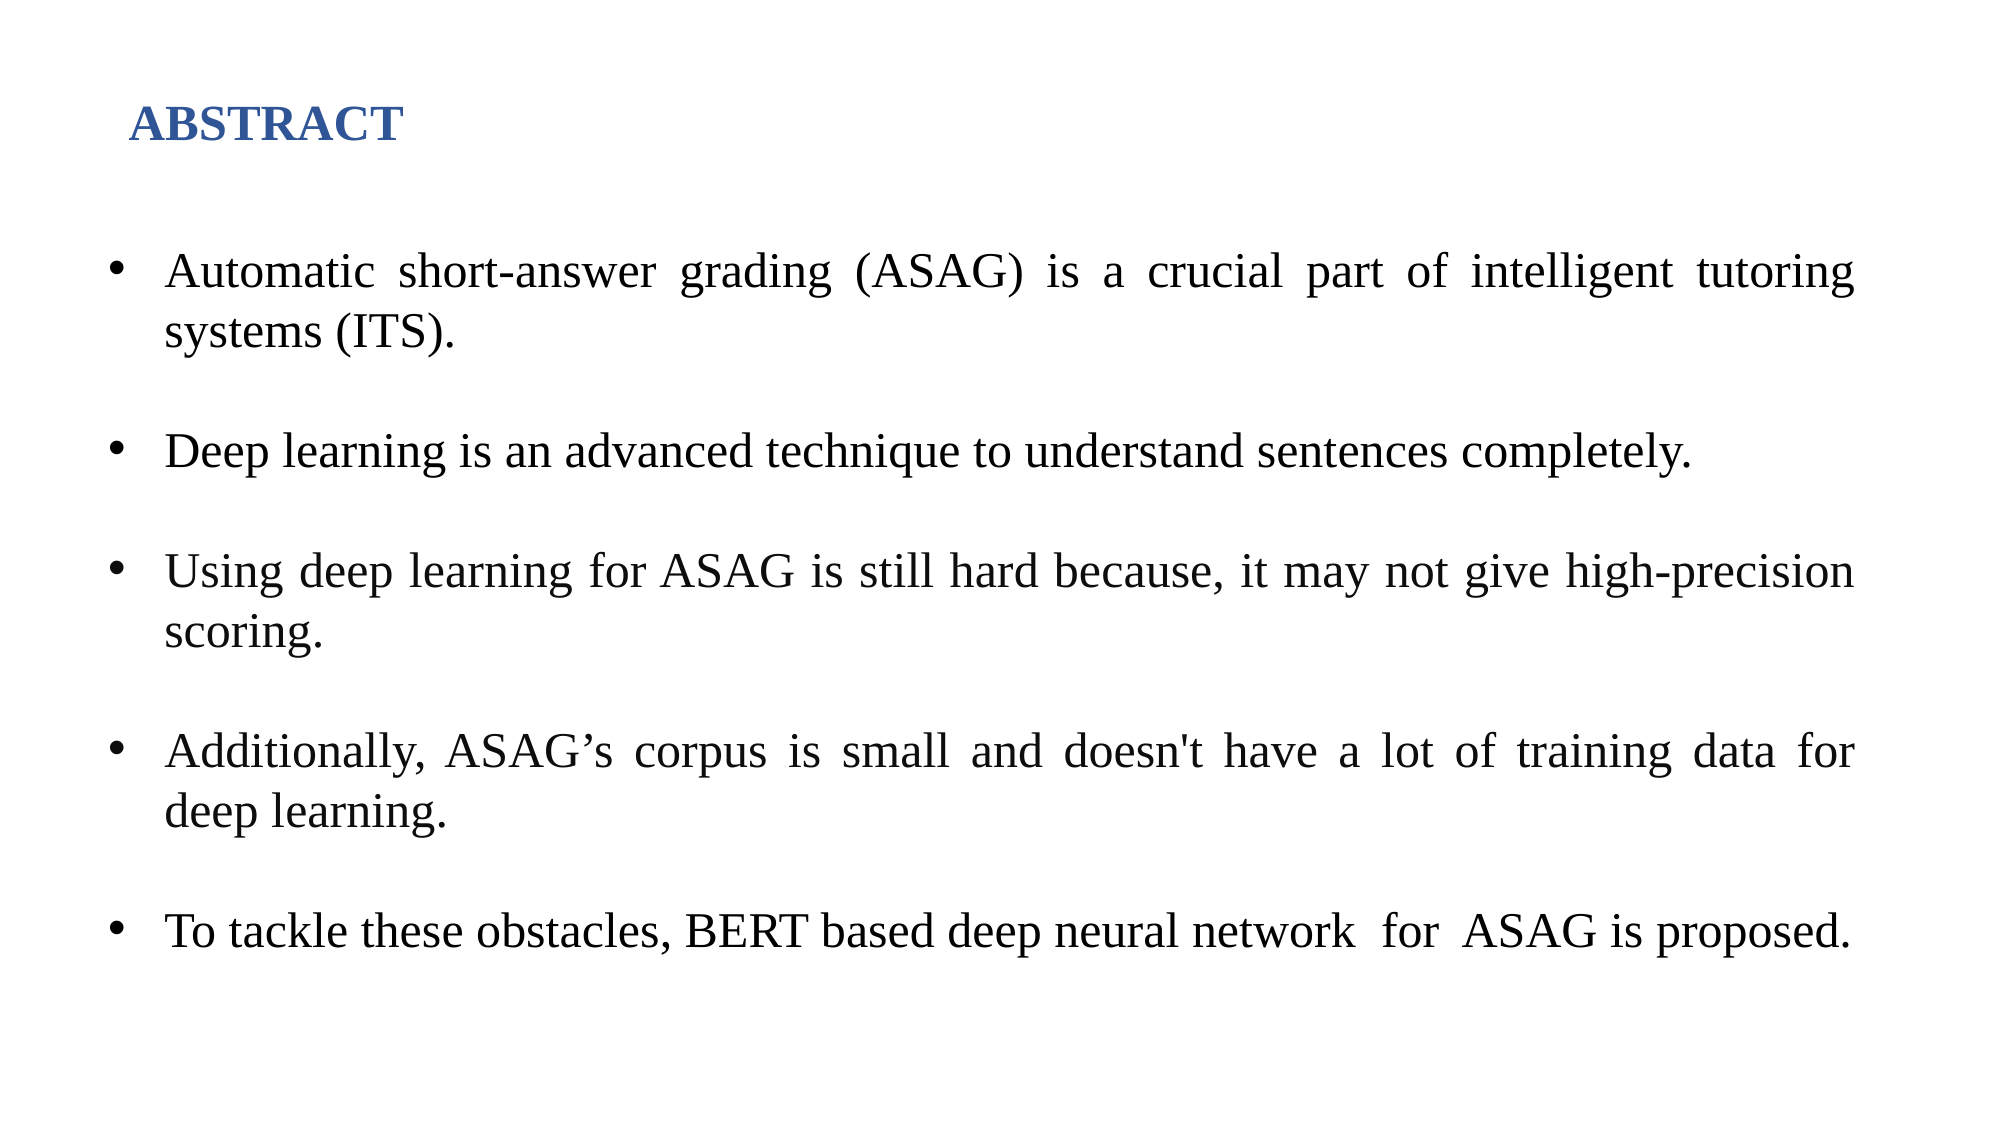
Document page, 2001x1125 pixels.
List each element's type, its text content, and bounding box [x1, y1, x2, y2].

text_box Automatic short-answer grading (ASAG) is a crucial part of intelligent tutoring systems (ITS). Deep learning is an advanced technique to understand sentences completely. Using deep learning for ASAG is still hard because, it may not give high-precision scoring. Additionally, ASAG’s corpus is small and doesn't have a lot of training data for deep learning. To tackle these obstacles, BERT based deep neural network for ASAG is proposed. [93, 229, 1872, 1025]
title ABSTRACT [113, 92, 1464, 229]
